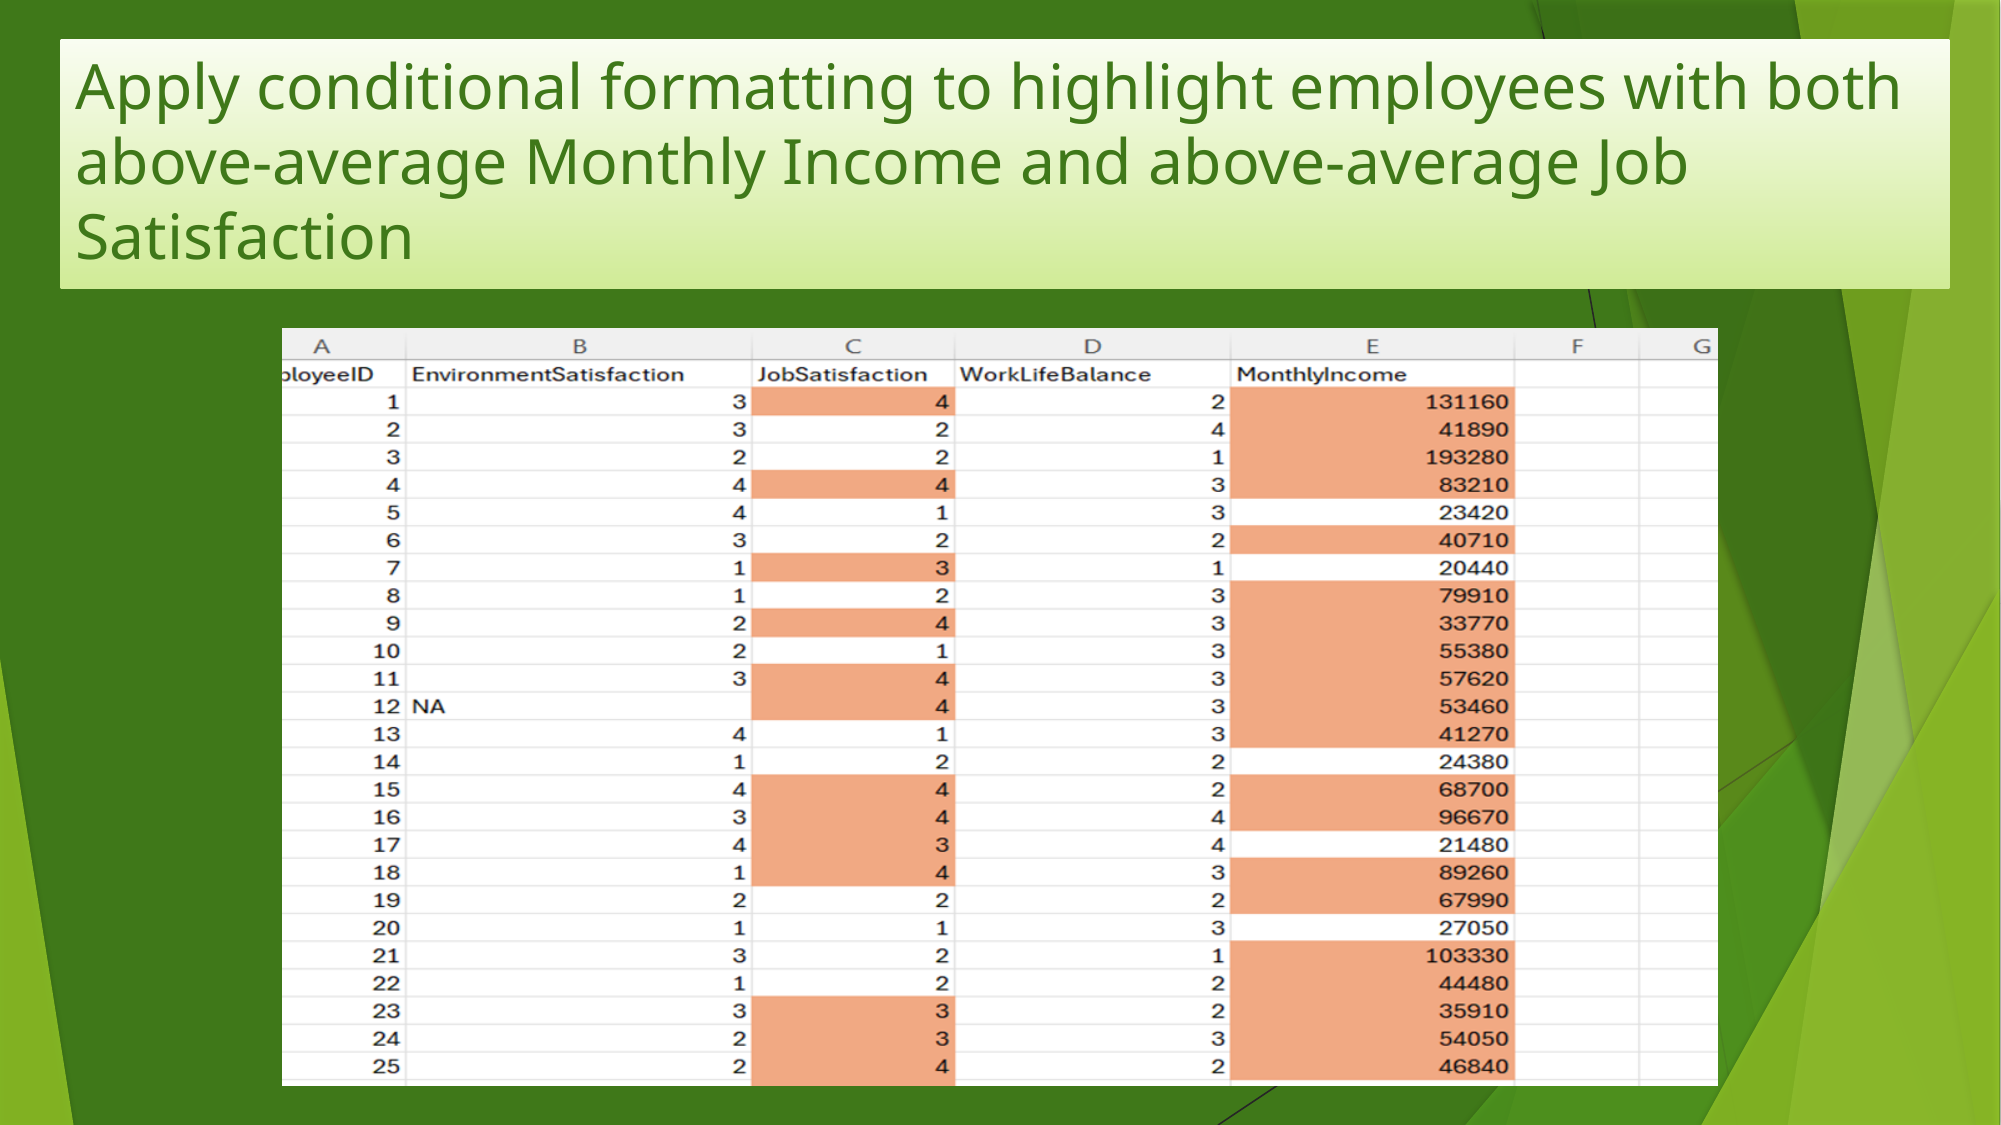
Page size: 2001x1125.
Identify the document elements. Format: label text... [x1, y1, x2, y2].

picture [281, 328, 1719, 1086]
title Apply conditional formatting to highlight employees with both above-average Monthly Income and above-average Job Satisfaction [60, 39, 1950, 289]
